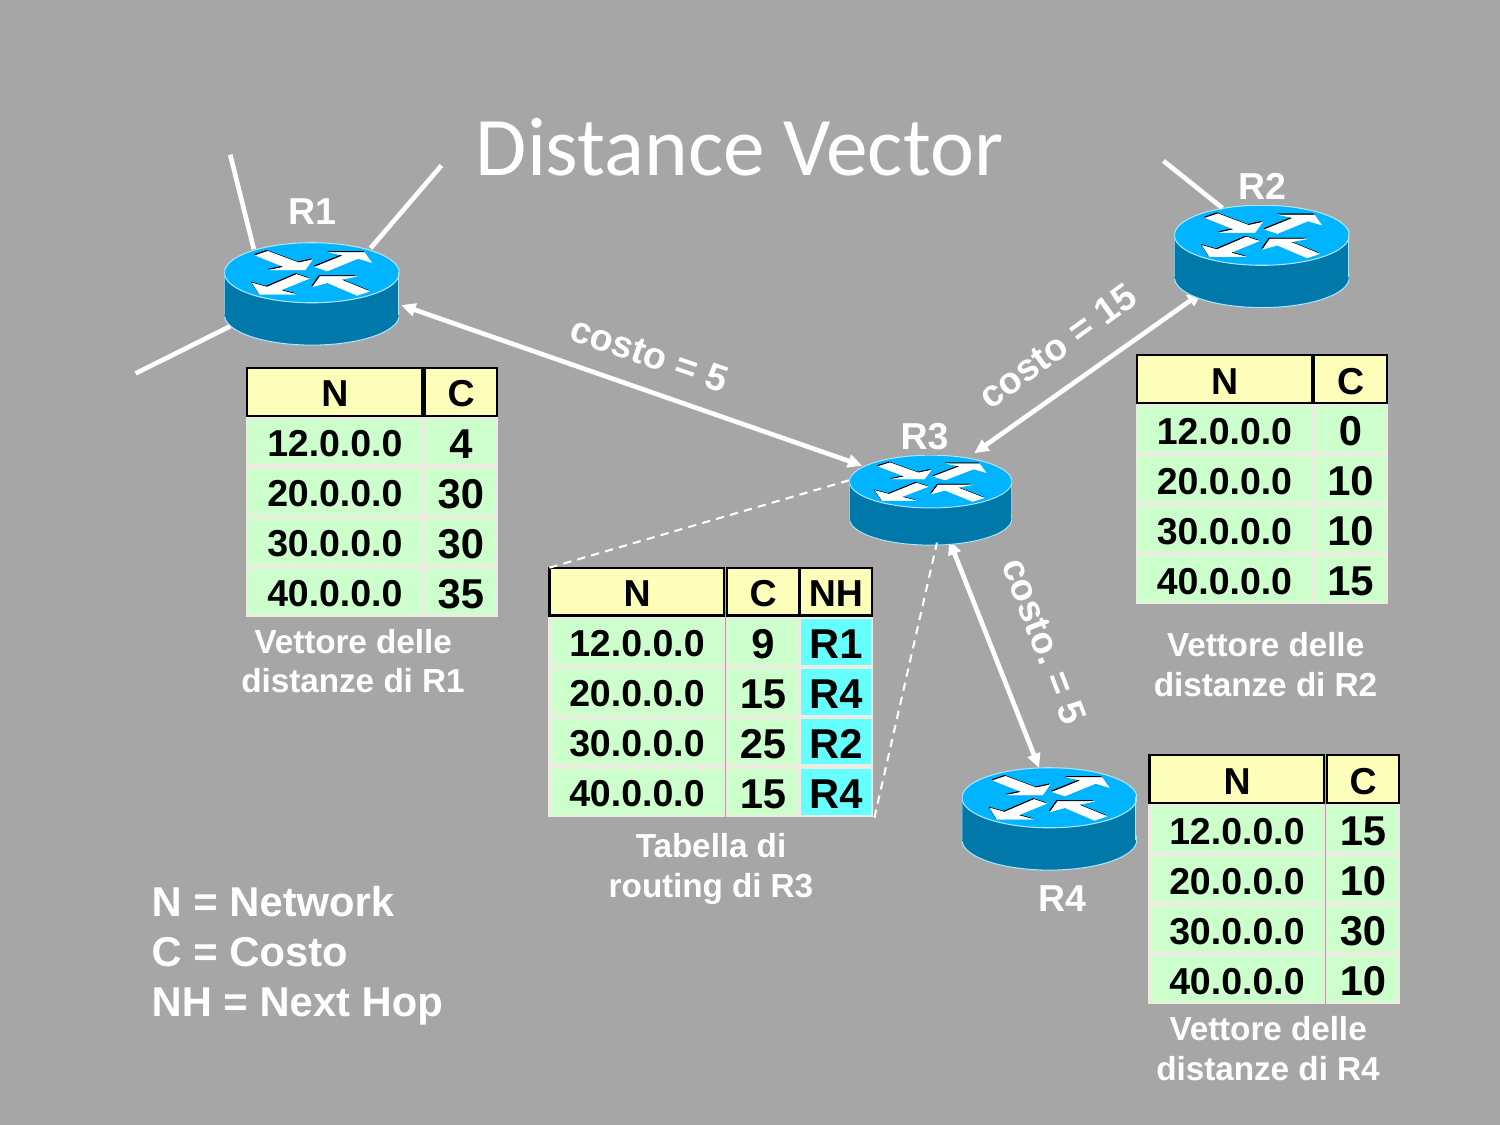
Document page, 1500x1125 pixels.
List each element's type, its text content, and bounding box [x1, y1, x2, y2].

picture [961, 767, 1138, 871]
text_box 30 [1330, 905, 1400, 954]
text_box 10 [1330, 855, 1400, 904]
text_box 30 [428, 467, 498, 516]
text_box 4 [428, 417, 498, 466]
text_box 0 [1318, 405, 1387, 454]
picture [1174, 204, 1350, 309]
picture [257, 252, 311, 270]
picture [254, 275, 307, 294]
text_box Vettore delle distanze di R2 [1139, 616, 1393, 711]
text_box 15 [1317, 555, 1387, 604]
text_box R1 [799, 617, 873, 666]
text_box [974, 313, 1172, 453]
text_box R2 [799, 717, 873, 766]
text_box R4 [1024, 879, 1100, 927]
text_box 9 [730, 617, 799, 666]
text_box [954, 554, 1041, 766]
text_box C [1314, 355, 1387, 404]
text_box 10 [1330, 955, 1400, 1004]
picture [1051, 801, 1104, 820]
text_box Vettore delle distanze di R4 [1141, 999, 1395, 1095]
text_box 25 [730, 717, 799, 766]
text_box Vettore delle distanze di R1 [226, 612, 480, 707]
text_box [549, 567, 725, 816]
text_box C [726, 567, 799, 616]
picture [849, 454, 1013, 546]
text_box 35 [428, 567, 498, 616]
text_box R2 [1224, 155, 1300, 203]
text_box C [1327, 755, 1400, 804]
text_box [405, 303, 844, 460]
title Distance Vector [75, 45, 1425, 233]
text_box R1 [274, 180, 350, 239]
text_box 15 [729, 767, 799, 816]
text_box 10 [1318, 505, 1387, 554]
picture [1204, 237, 1256, 256]
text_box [1149, 754, 1325, 1004]
text_box N = Network C = Costo NH = Next Hop [136, 867, 458, 1033]
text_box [247, 367, 423, 616]
text_box 30 [428, 517, 498, 566]
picture [224, 242, 400, 346]
picture [936, 464, 984, 479]
text_box 10 [1318, 455, 1387, 504]
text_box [1136, 354, 1313, 604]
text_box C [424, 367, 498, 416]
picture [316, 252, 369, 270]
text_box costo = 5 [548, 292, 752, 412]
text_box NH [799, 567, 873, 616]
picture [995, 776, 1048, 795]
picture [881, 463, 929, 479]
text_box costo = 15 [951, 256, 1161, 431]
picture [313, 276, 367, 295]
text_box 15 [1330, 805, 1400, 854]
picture [933, 485, 982, 501]
picture [1267, 215, 1320, 233]
picture [1053, 777, 1107, 795]
text_box R3 [886, 405, 962, 453]
text_box Tabella di routing di R3 [593, 817, 829, 912]
picture [1206, 214, 1261, 232]
text_box 15 [730, 667, 799, 716]
picture [878, 483, 926, 500]
text_box costo. = 5 [981, 534, 1111, 747]
text_box R4 [799, 667, 873, 716]
text_box R4 [799, 767, 873, 816]
picture [1264, 239, 1317, 257]
picture [992, 800, 1045, 819]
